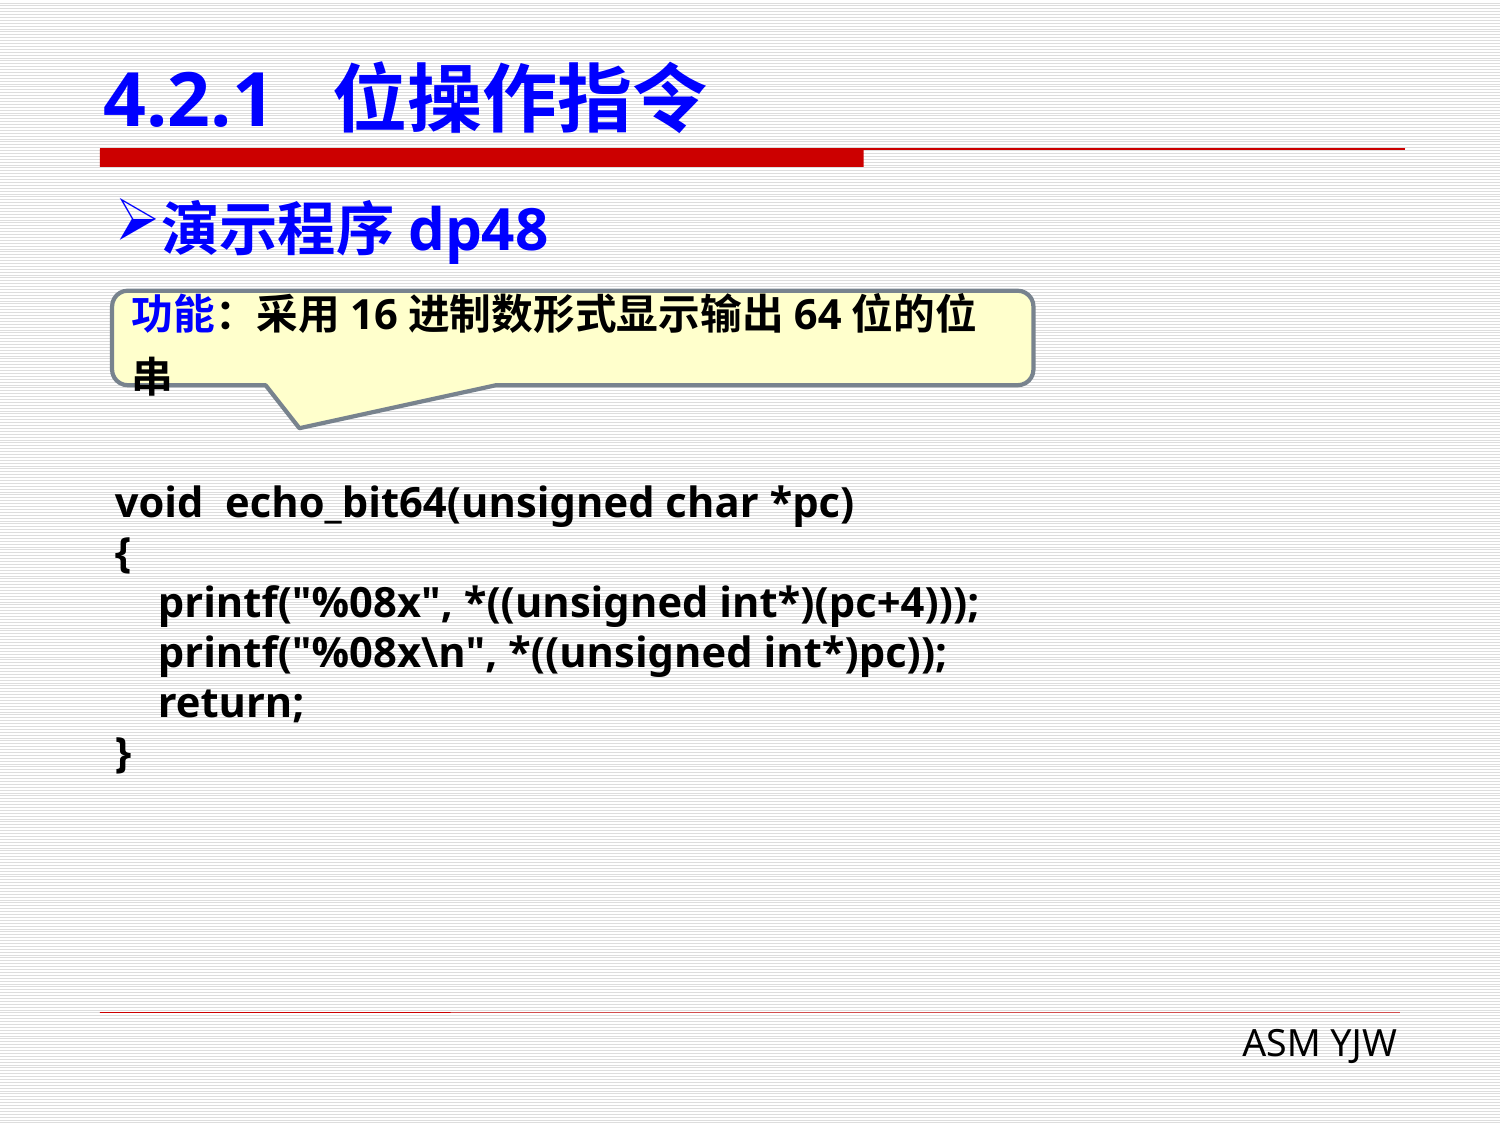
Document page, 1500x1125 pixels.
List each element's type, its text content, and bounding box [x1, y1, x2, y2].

title 4.2.1 位操作指令 [88, 42, 1448, 149]
text_box void echo_bit64(unsigned char *pc) { printf("%08x", *((unsigned int*)(pc+4))); printf("%08x\n", *((unsigned int*)pc)); return; } [100, 467, 1460, 783]
text_box 演示程序dp48 [100, 184, 1400, 270]
text_box 功能：采用16进制数形式显示输出64位的位串 [109, 288, 1036, 431]
